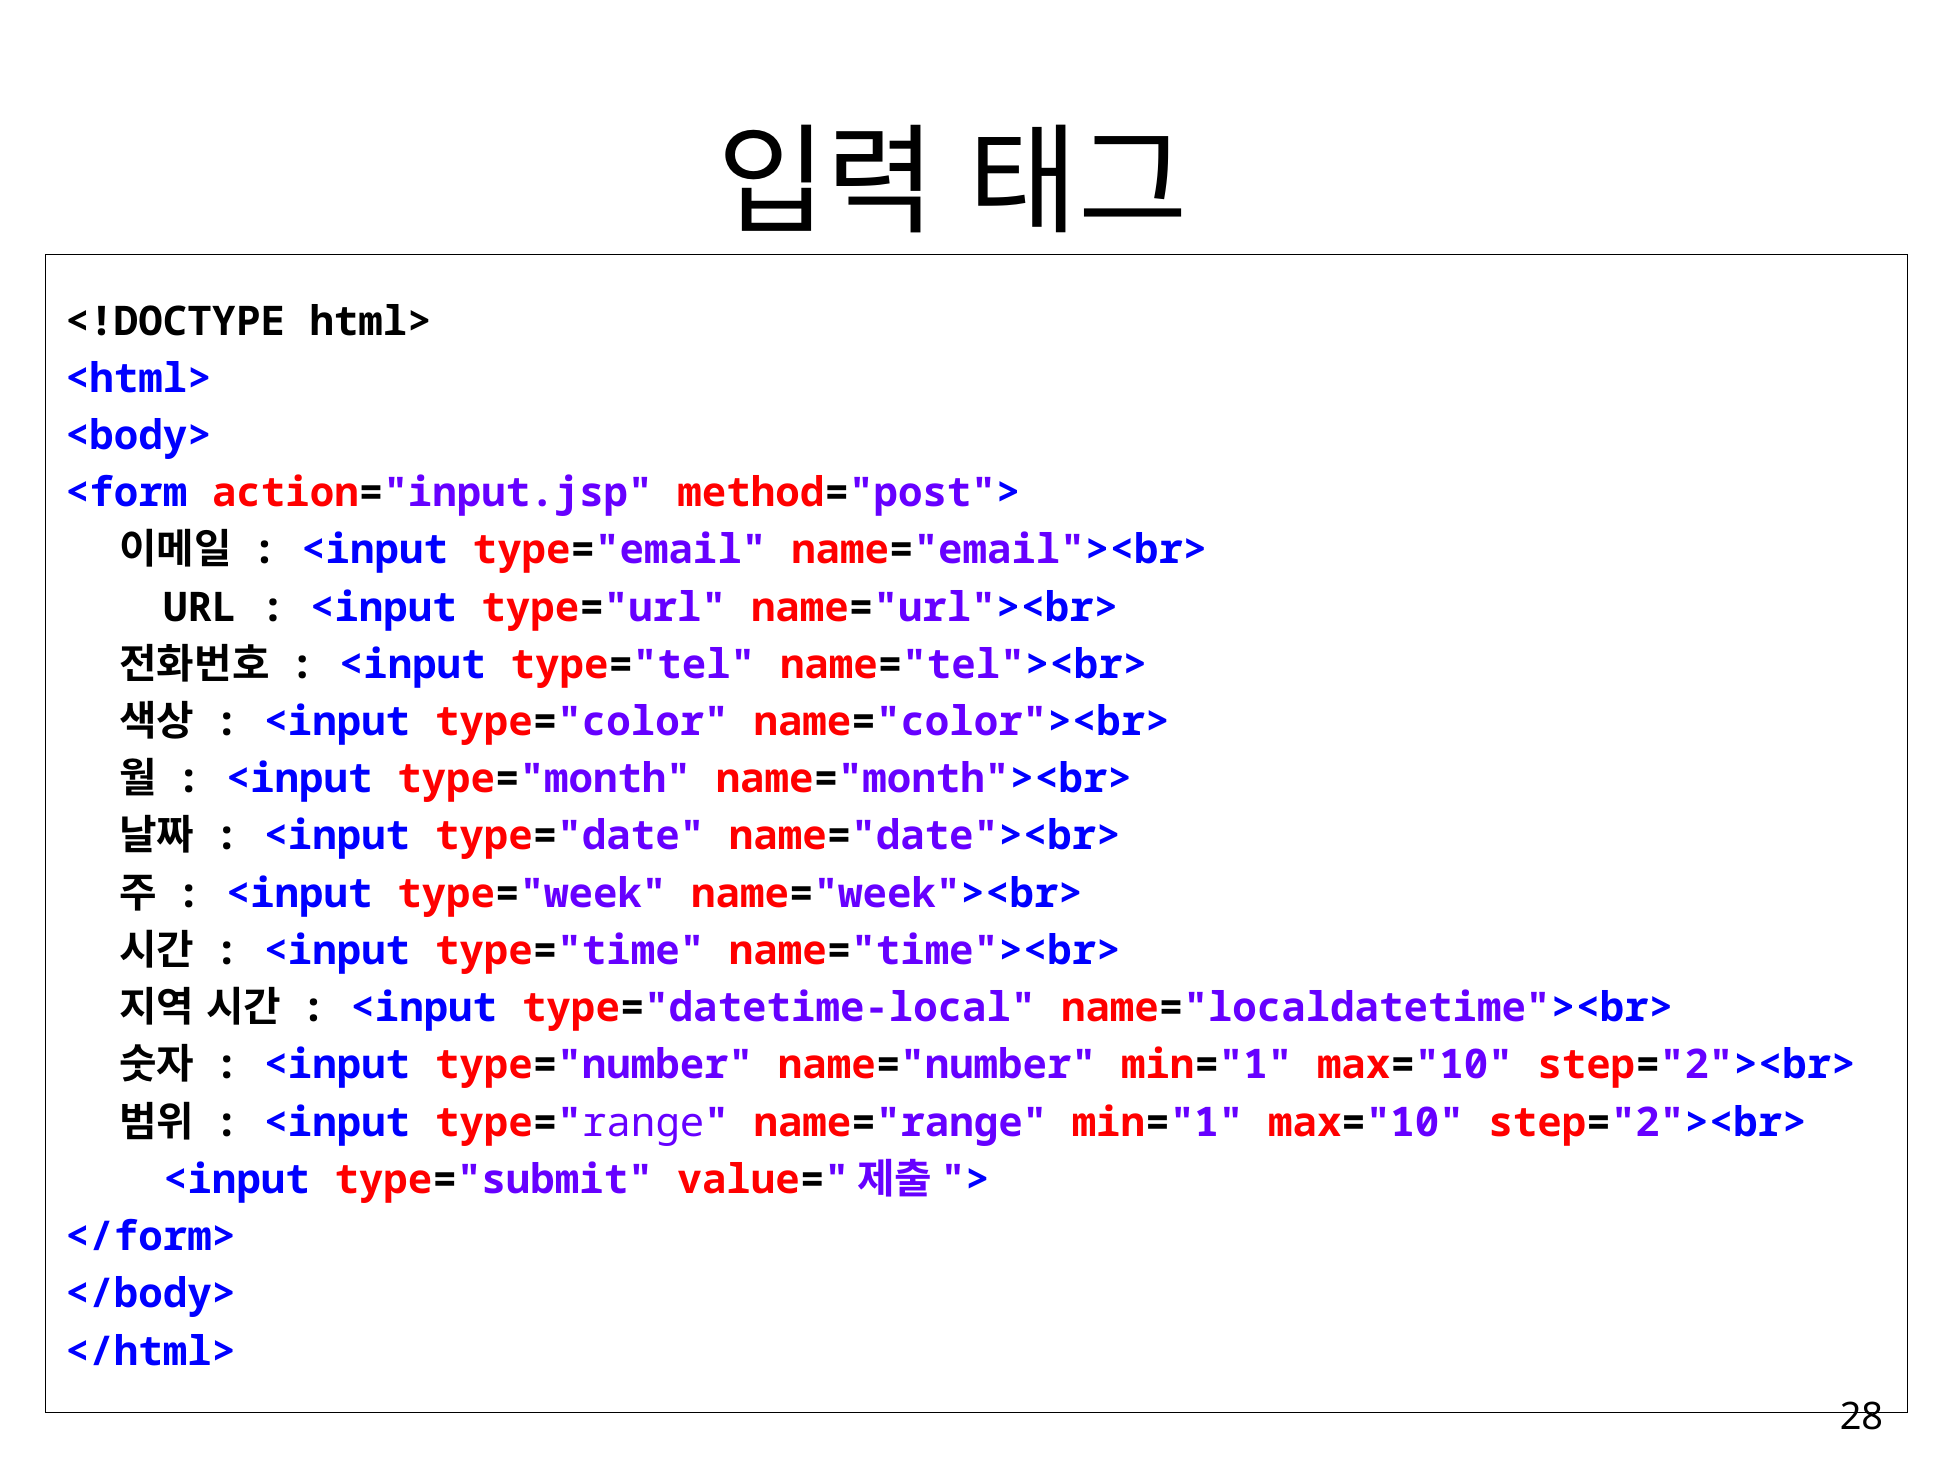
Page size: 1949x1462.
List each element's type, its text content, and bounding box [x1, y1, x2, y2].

text_box <!DOCTYPE html> <html> <body> <form action="input.jsp" method="post"> 이메일 : <input type="email" name="email"><br> URL : <input type="url" name="url"><br> 전화번호 : <input type="tel" name="tel"><br> 색상 : <input type="color" name="color"><br> 월 : <input type="month" name="month"><br> 날짜 : <input type="date" name="date"><br> 주 : <input type="week" name="week"><br> 시간 : <input type="time" name="time"><br> 지역 시간 : <input type="datetime-local" name="localdatetime"><br> 숫자 : <input type="number" name="number" min="1" max="10" step="2"><br> 범위 : <input type="range" name="range" min="1" max="10" step="2"><br> <input type="submit" value="제출"> </form> </body> </html> [45, 254, 1908, 1413]
title 입력 태그 [156, 92, 1749, 254]
slide_number 28 [1496, 1372, 1899, 1462]
